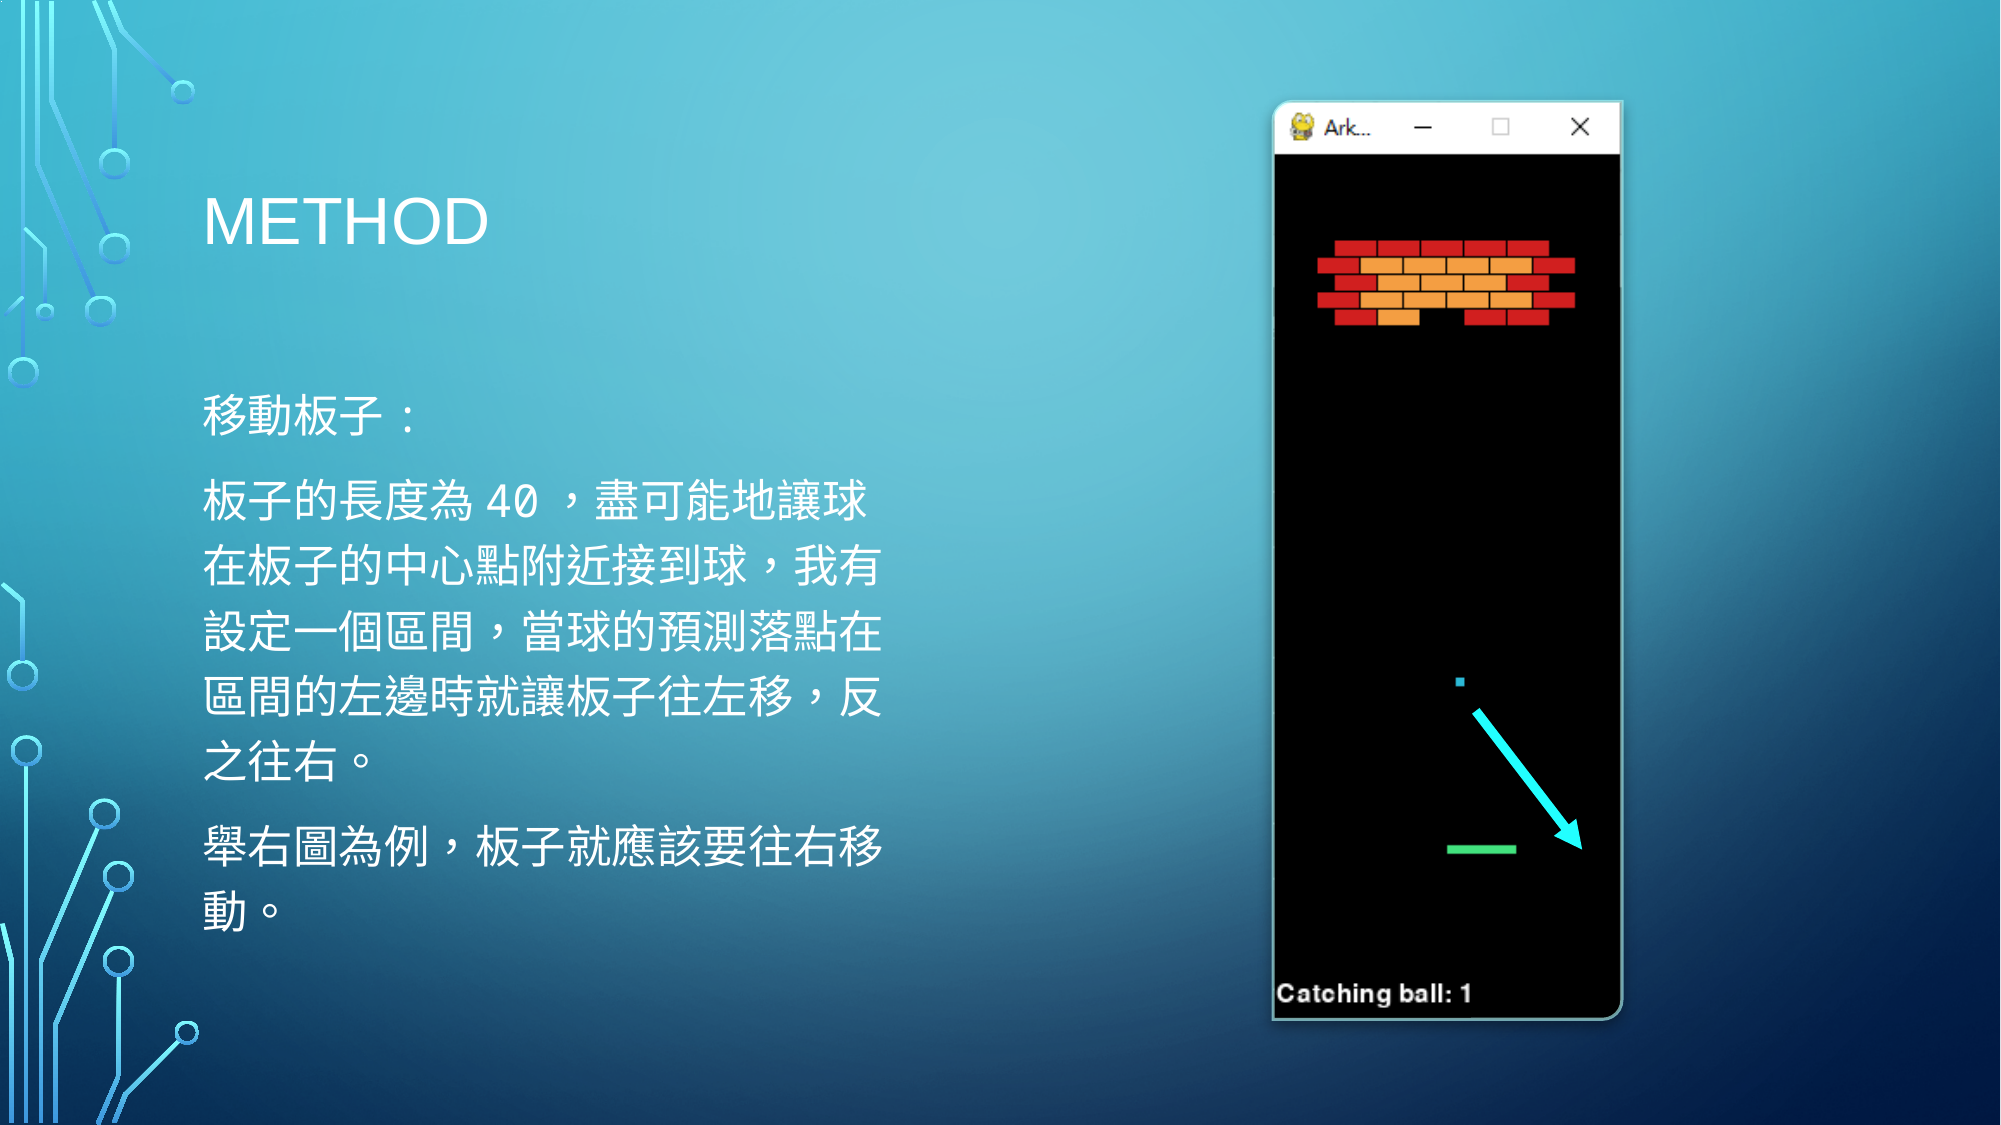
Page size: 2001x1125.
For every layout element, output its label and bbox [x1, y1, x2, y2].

picture [201, 0, 2000, 1125]
text_box [1475, 710, 1583, 850]
text_box [0, 0, 201, 1125]
